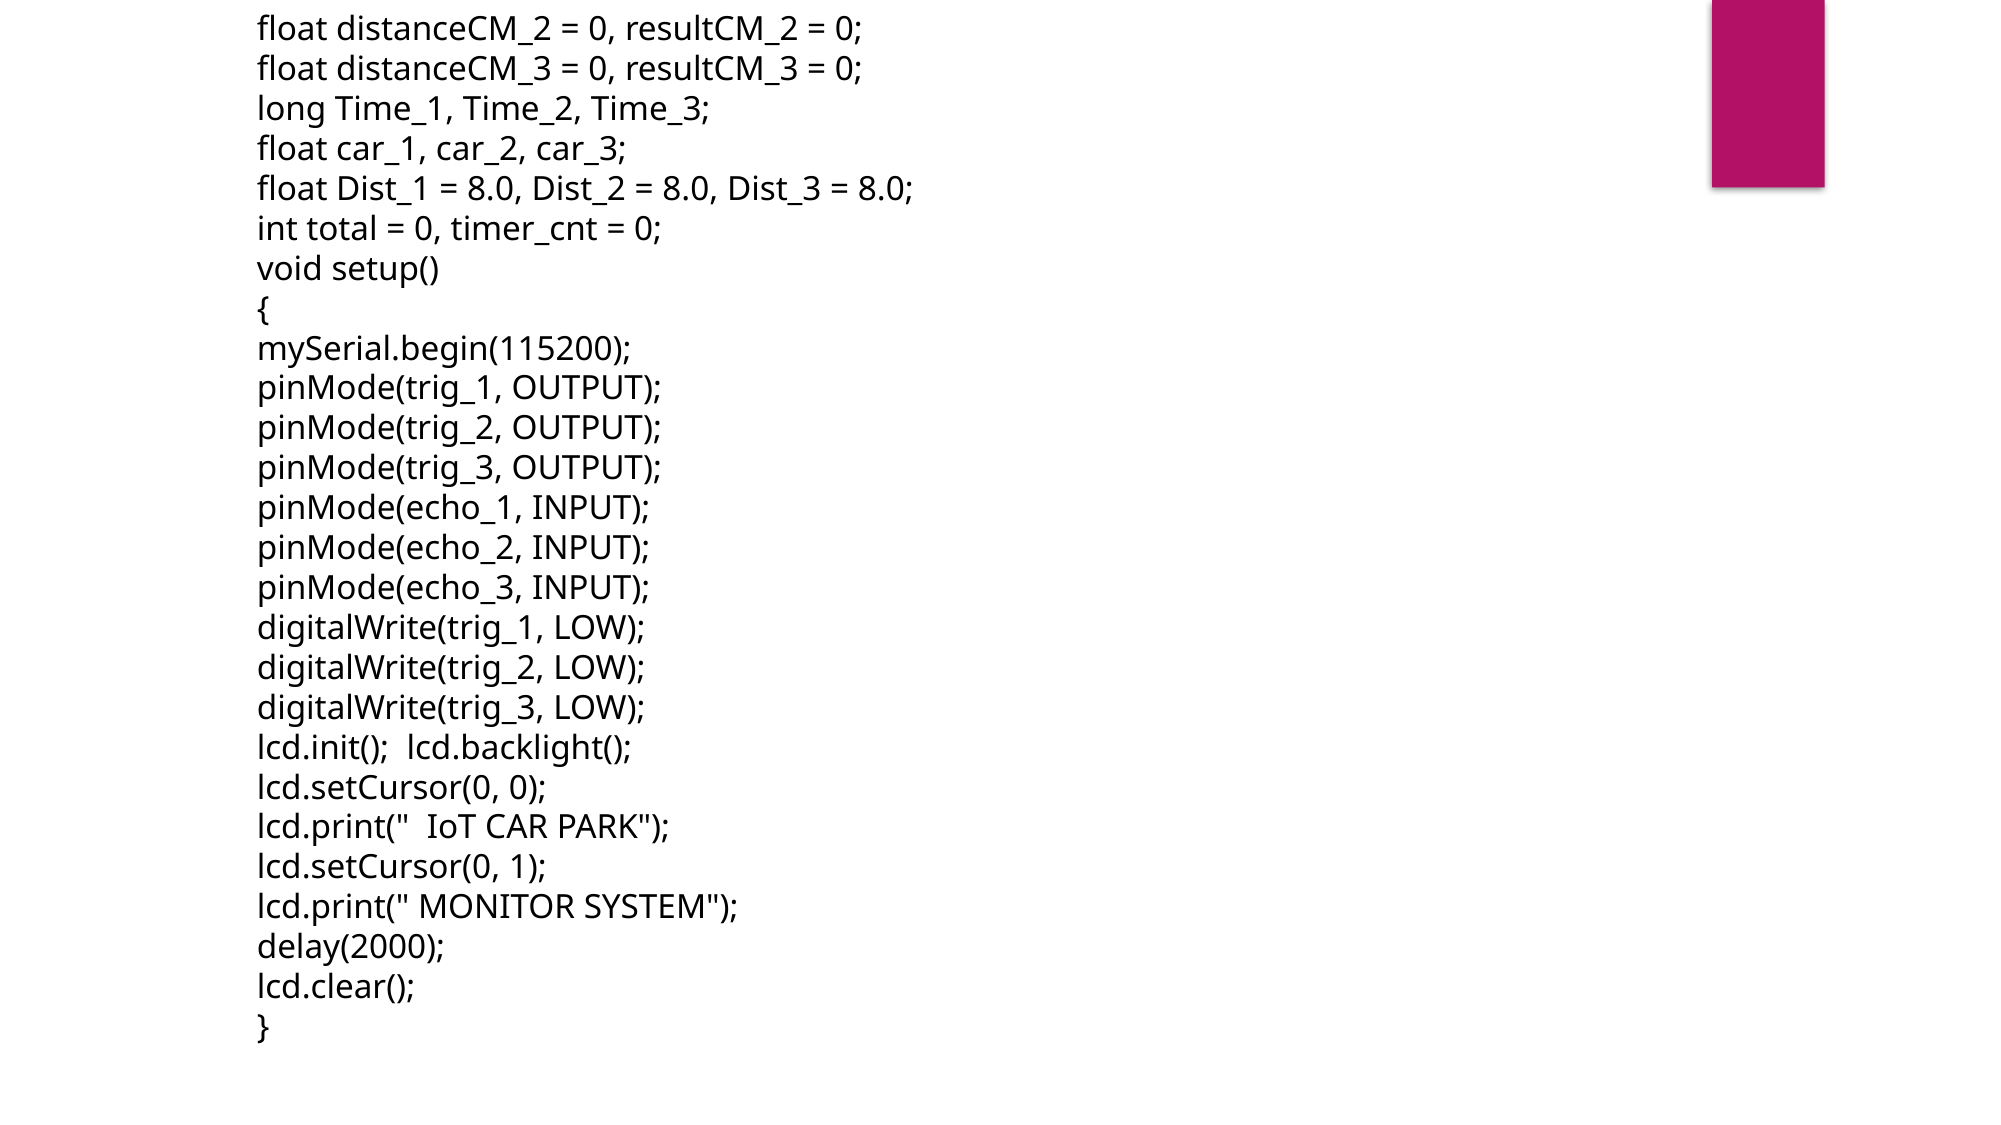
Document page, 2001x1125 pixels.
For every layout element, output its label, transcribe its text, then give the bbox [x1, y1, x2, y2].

text_box float distanceCM_2 = 0, resultCM_2 = 0; float distanceCM_3 = 0, resultCM_3 = 0; long Time_1, Time_2, Time_3; float car_1, car_2, car_3; float Dist_1 = 8.0, Dist_2 = 8.0, Dist_3 = 8.0; int total = 0, timer_cnt = 0; void setup() { mySerial.begin(115200); pinMode(trig_1, OUTPUT); pinMode(trig_2, OUTPUT); pinMode(trig_3, OUTPUT); pinMode(echo_1, INPUT); pinMode(echo_2, INPUT); pinMode(echo_3, INPUT); digitalWrite(trig_1, LOW); digitalWrite(trig_2, LOW); digitalWrite(trig_3, LOW); lcd.init(); lcd.backlight(); lcd.setCursor(0, 0); lcd.print(" IoT CAR PARK"); lcd.setCursor(0, 1); lcd.print(" MONITOR SYSTEM"); delay(2000); lcd.clear(); } [242, 0, 1238, 1053]
